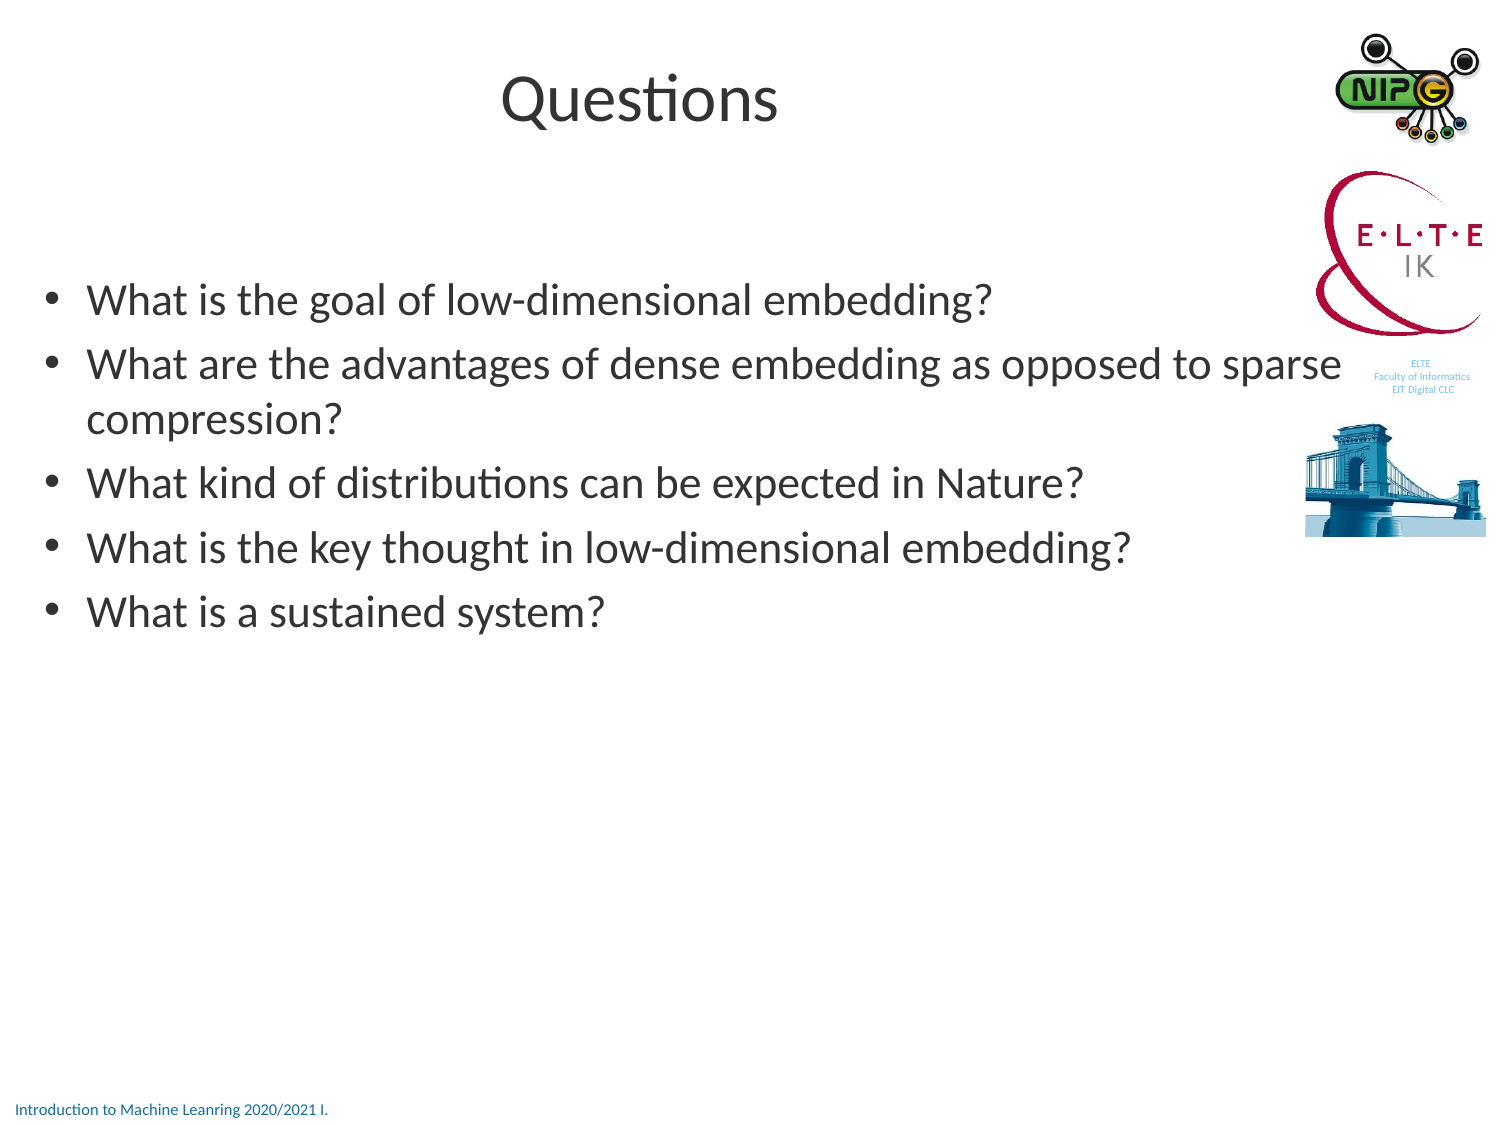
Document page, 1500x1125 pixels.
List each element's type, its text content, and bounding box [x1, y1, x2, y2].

list What is the goal of low-dimensional embedding? What are the advantages of dense embedding as opposed to sparse compression? What kind of distributions can be expected in Nature? What is the key thought in low-dimensional embedding? What is a sustained system? [29, 262, 1444, 1005]
picture [1444, 421, 1486, 537]
picture [1316, 1, 1495, 336]
title Questions [29, 45, 1252, 233]
